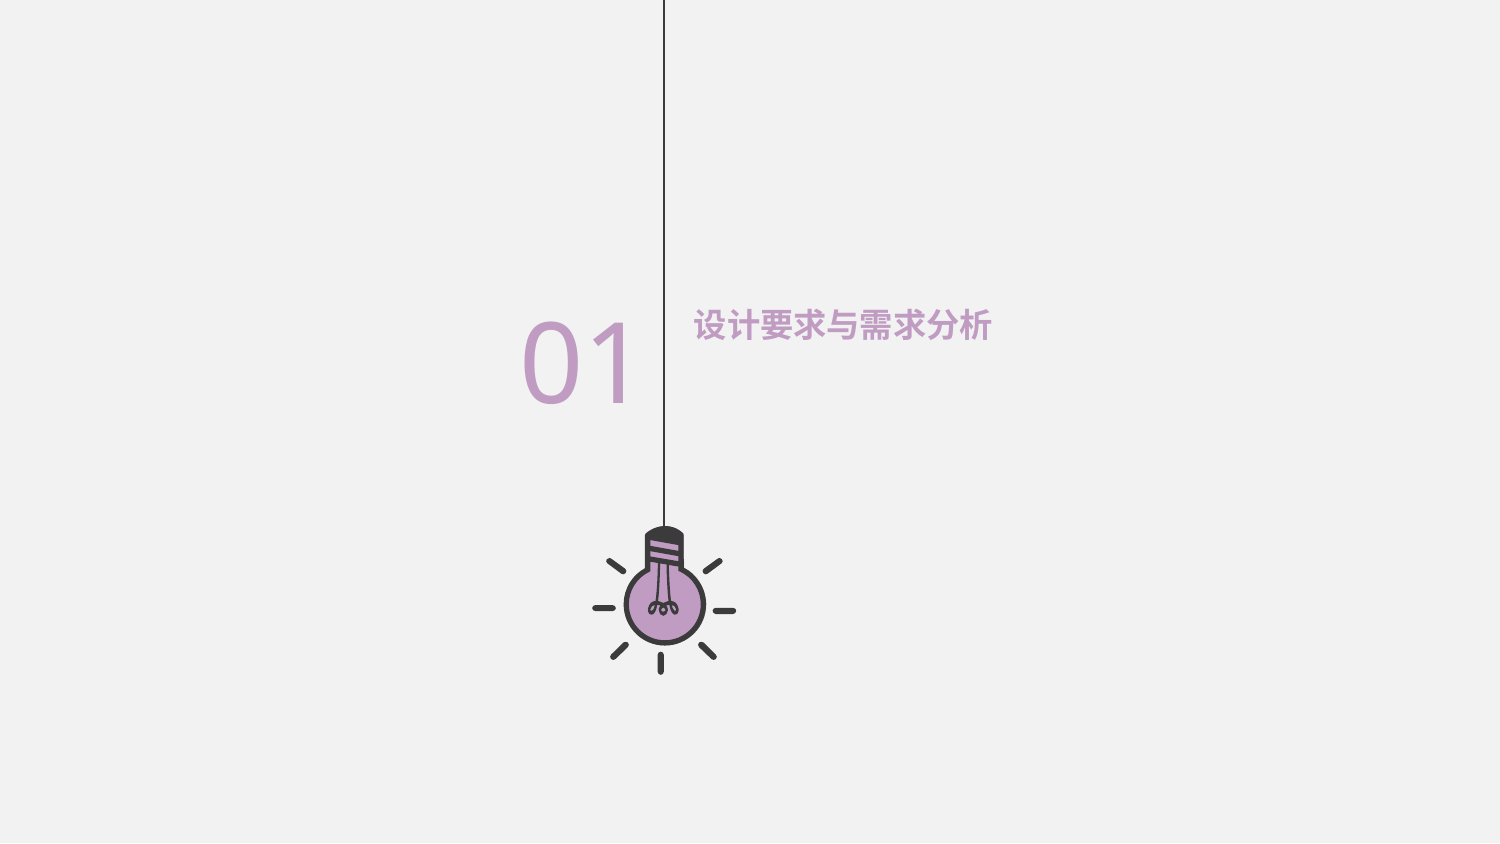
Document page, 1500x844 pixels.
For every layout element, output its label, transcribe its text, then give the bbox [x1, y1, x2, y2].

text_box 设计要求与需求分析 [740, 304, 1208, 345]
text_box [591, 0, 737, 676]
text_box 01 [513, 290, 586, 427]
